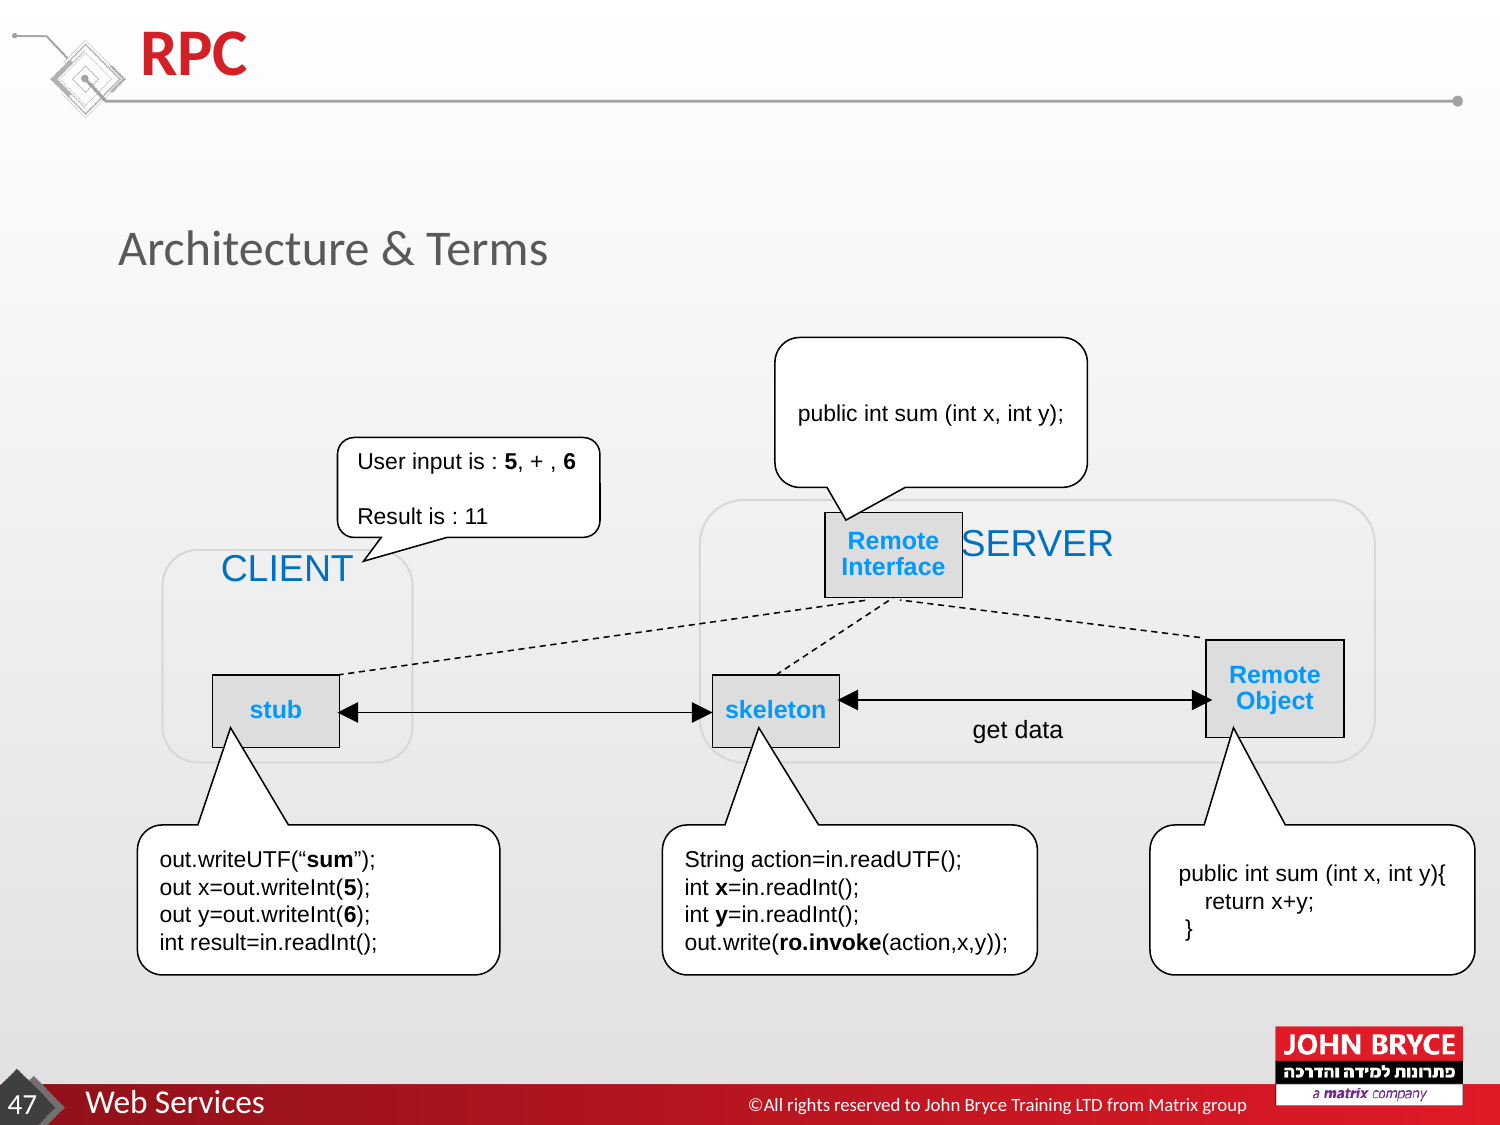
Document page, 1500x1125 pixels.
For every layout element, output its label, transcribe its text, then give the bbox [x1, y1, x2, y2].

text_box CLIENT [162, 549, 413, 763]
text_box String action=in.readUTF(); int x=in.readInt(); int y=in.readInt(); out.write(ro.invoke(action,x,y)); [662, 727, 1038, 975]
slide_number ‹#› [0, 1077, 100, 1125]
text_box out.writeUTF(“sum”); out x=out.writeInt(5); out y=out.writeInt(6); int result=in.readInt(); [137, 727, 500, 975]
picture [0, 1026, 1500, 1125]
text_box Remote Interface [824, 512, 963, 598]
picture [1419, 33, 1463, 118]
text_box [899, 599, 1201, 638]
text_box public int sum (int x, int y){ return x+y; } [1149, 727, 1475, 975]
text_box User input is : 5, + , 6 Result is : 11 [337, 437, 601, 562]
text_box stub [212, 674, 340, 748]
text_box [775, 597, 894, 676]
title RPC [125, 0, 1419, 118]
text_box public int sum (int x, int y); [774, 337, 1088, 521]
list Architecture & Terms [103, 215, 1397, 929]
text_box SERVER [699, 499, 1375, 763]
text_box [337, 599, 868, 676]
picture [12, 33, 125, 118]
